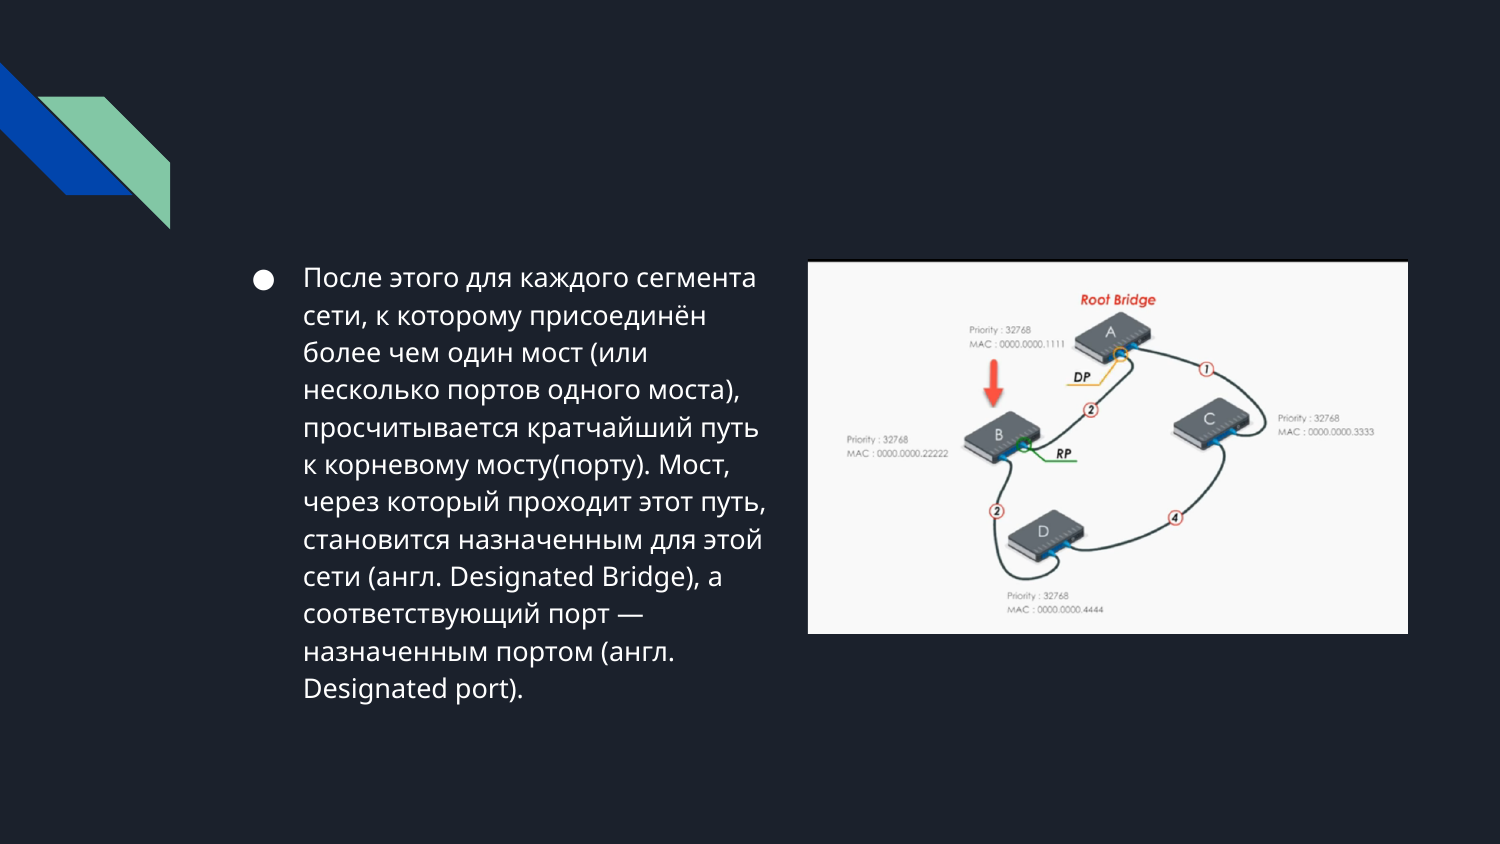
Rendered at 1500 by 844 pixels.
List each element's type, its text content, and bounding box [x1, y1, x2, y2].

picture [807, 258, 1409, 634]
list После этого для каждого сегмента сети, к которому присоединён более чем один мост (или несколько портов одного моста), просчитывается кратчайший путь к корневому мосту(порту). Мост, через который проходит этот путь, становится назначенным для этой сети (англ. Designated Bridge), а соответствующий порт — назначенным портом (англ. Designated port). [212, 241, 790, 719]
